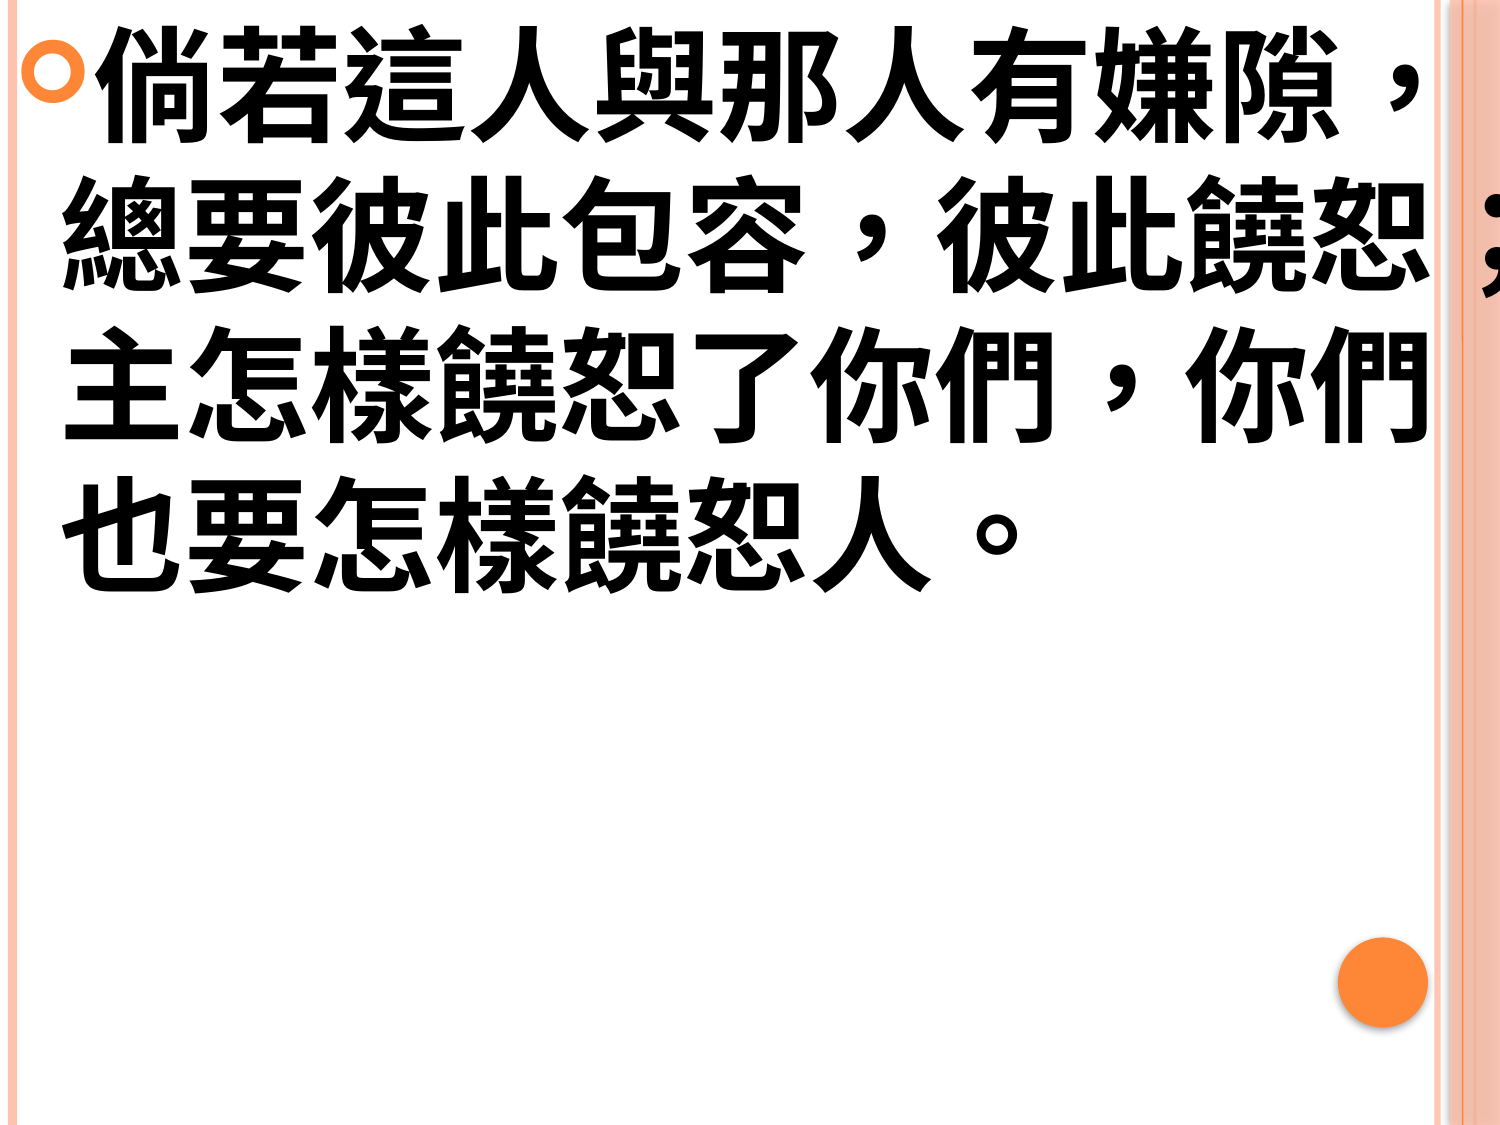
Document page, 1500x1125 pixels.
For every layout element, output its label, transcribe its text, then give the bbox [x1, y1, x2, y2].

list 倘若這人與那人有嫌隙，總要彼此包容，彼此饒恕；主怎樣饒恕了你們，你們也要怎樣饒恕人。 [0, 0, 1500, 1125]
